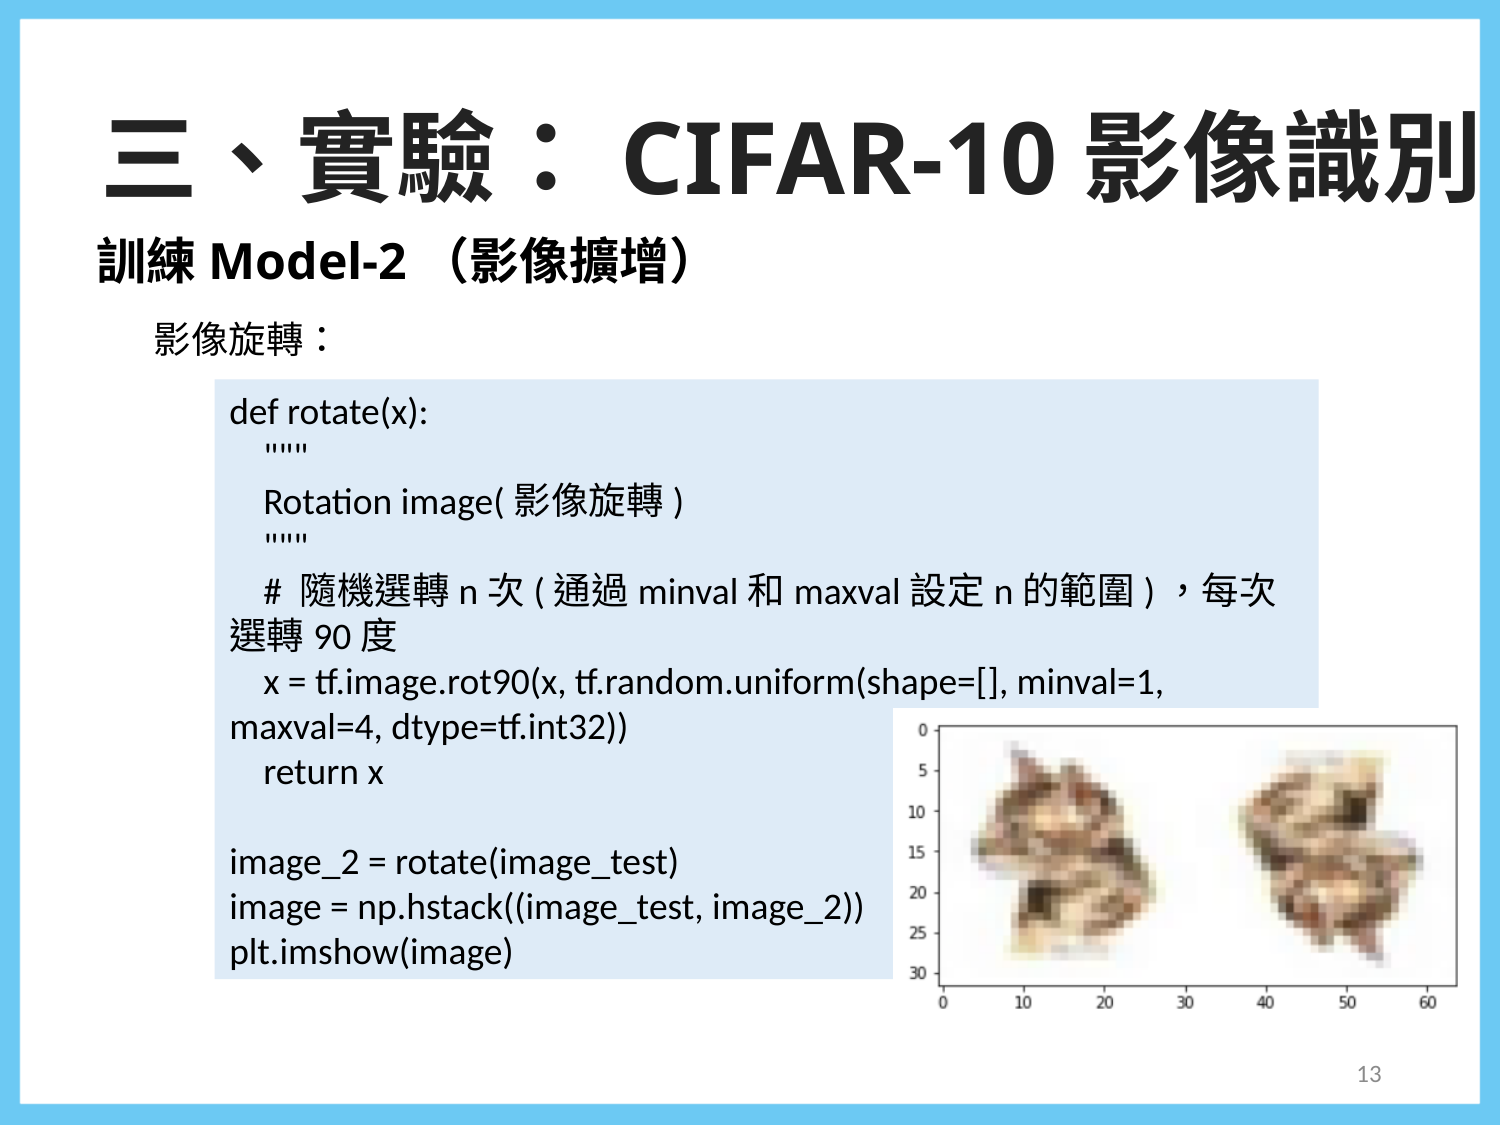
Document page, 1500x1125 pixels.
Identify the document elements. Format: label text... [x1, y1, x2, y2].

text_box def rotate(x): """ Rotation image(影像旋轉) """ # 隨機選轉n次(通過minval和maxval設定n的範圍)，每次選轉90度 x = tf.image.rot90(x, tf.random.uniform(shape=[], minval=1, maxval=4, dtype=tf.int32)) return x image_2 = rotate(image_test) image = np.hstack((image_test, image_2)) plt.imshow(image) [214, 379, 1319, 980]
text_box 影像旋轉： [139, 308, 357, 369]
text_box 訓練Model-2（影像擴增） [81, 222, 735, 297]
slide_number 13 [1059, 1042, 1397, 1103]
picture [0, 0, 1500, 1125]
text_box 三、實驗：CIFAR-10影像識別 [85, 75, 1500, 223]
